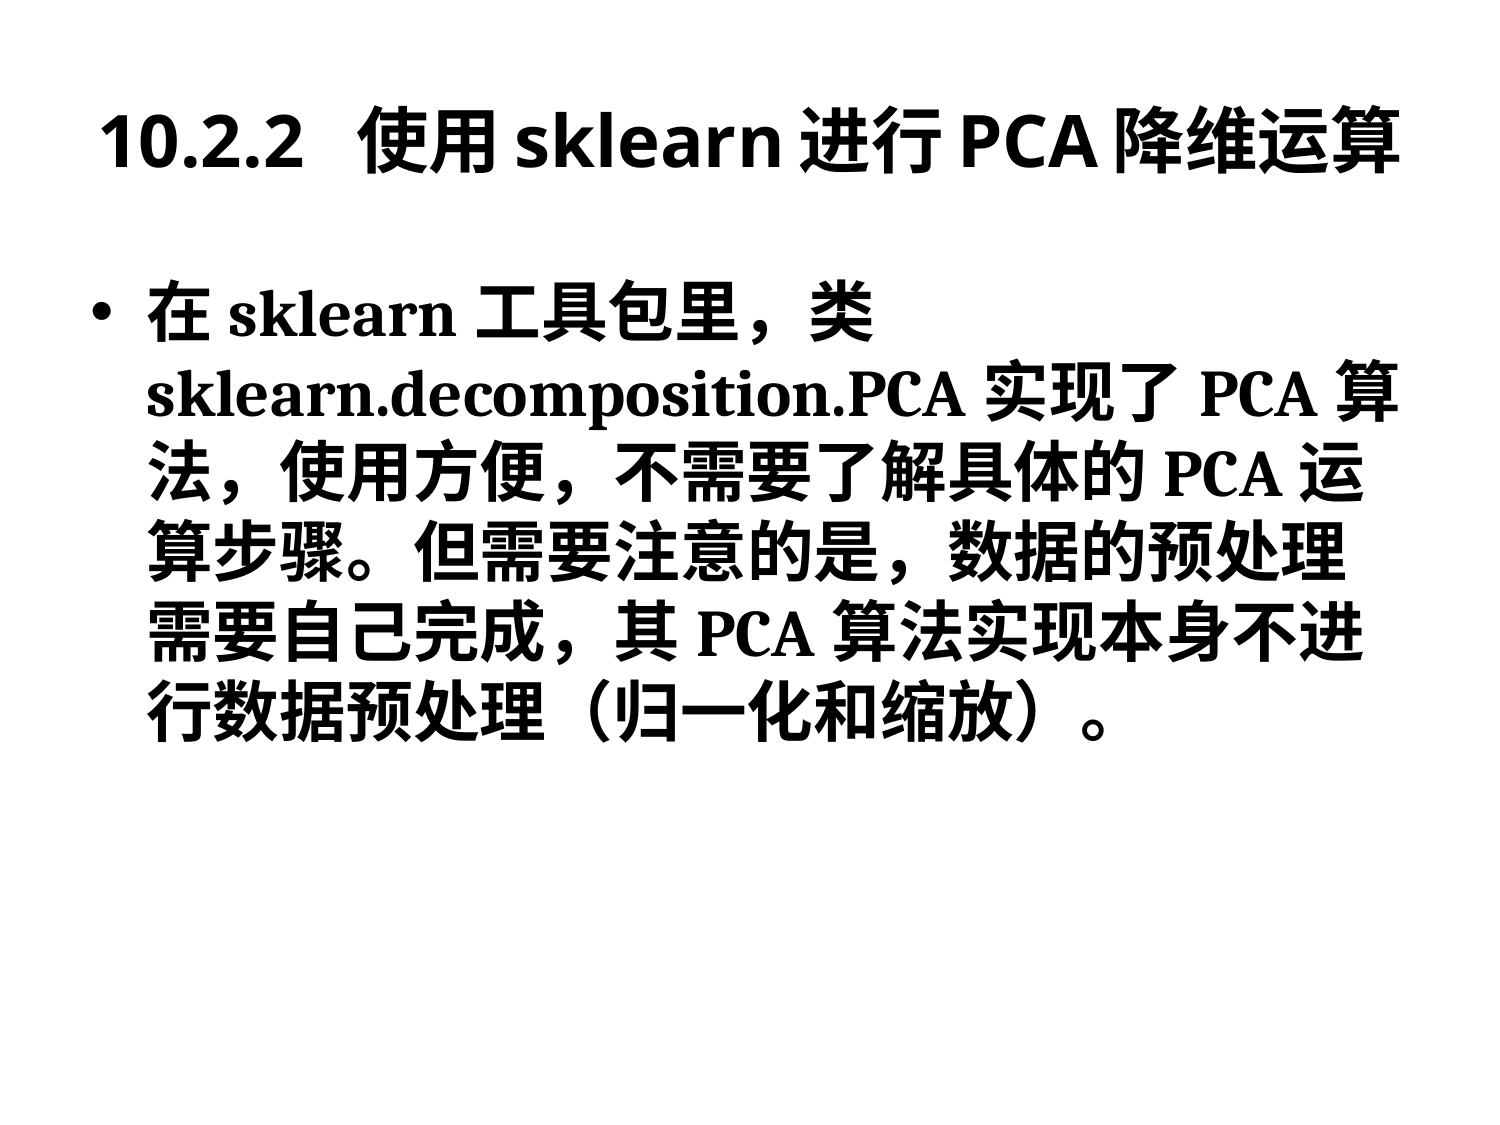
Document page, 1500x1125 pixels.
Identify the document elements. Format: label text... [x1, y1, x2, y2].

list 在sklearn工具包里，类sklearn.decomposition.PCA实现了PCA算法，使用方便，不需要了解具体的PCA运算步骤。但需要注意的是，数据的预处理需要自己完成，其PCA算法实现本身不进行数据预处理（归一化和缩放）。 [75, 262, 1425, 1005]
title 10.2.2 使用sklearn进行PCA降维运算 [75, 45, 1425, 233]
